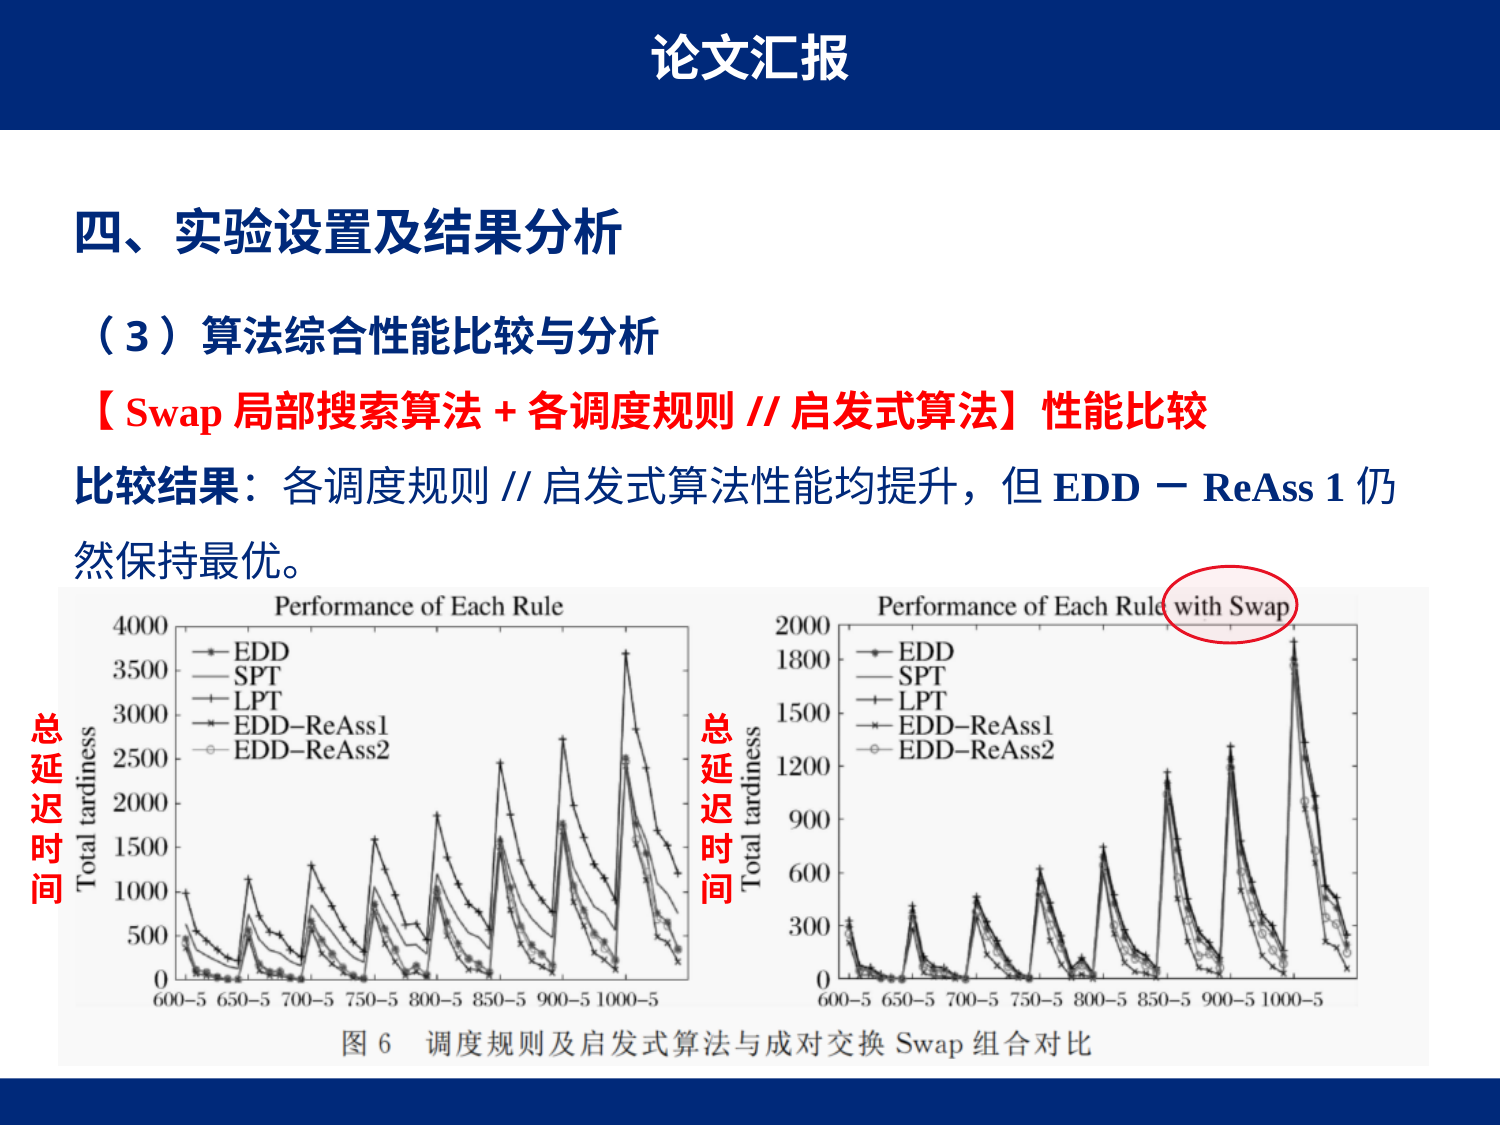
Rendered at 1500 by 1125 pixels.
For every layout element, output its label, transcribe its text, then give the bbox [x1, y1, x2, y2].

text_box 四、实验设置及结果分析 （3）算法综合性能比较与分析 【Swap局部搜索算法+各调度规则//启发式算法】性能比较 比较结果：各调度规则//启发式算法性能均提升，但EDD－ReAss 1仍然保持最优。 [58, 132, 1429, 587]
text_box [1169, 565, 1291, 587]
text_box 总延迟时间 [15, 700, 53, 916]
picture [58, 587, 1429, 1066]
